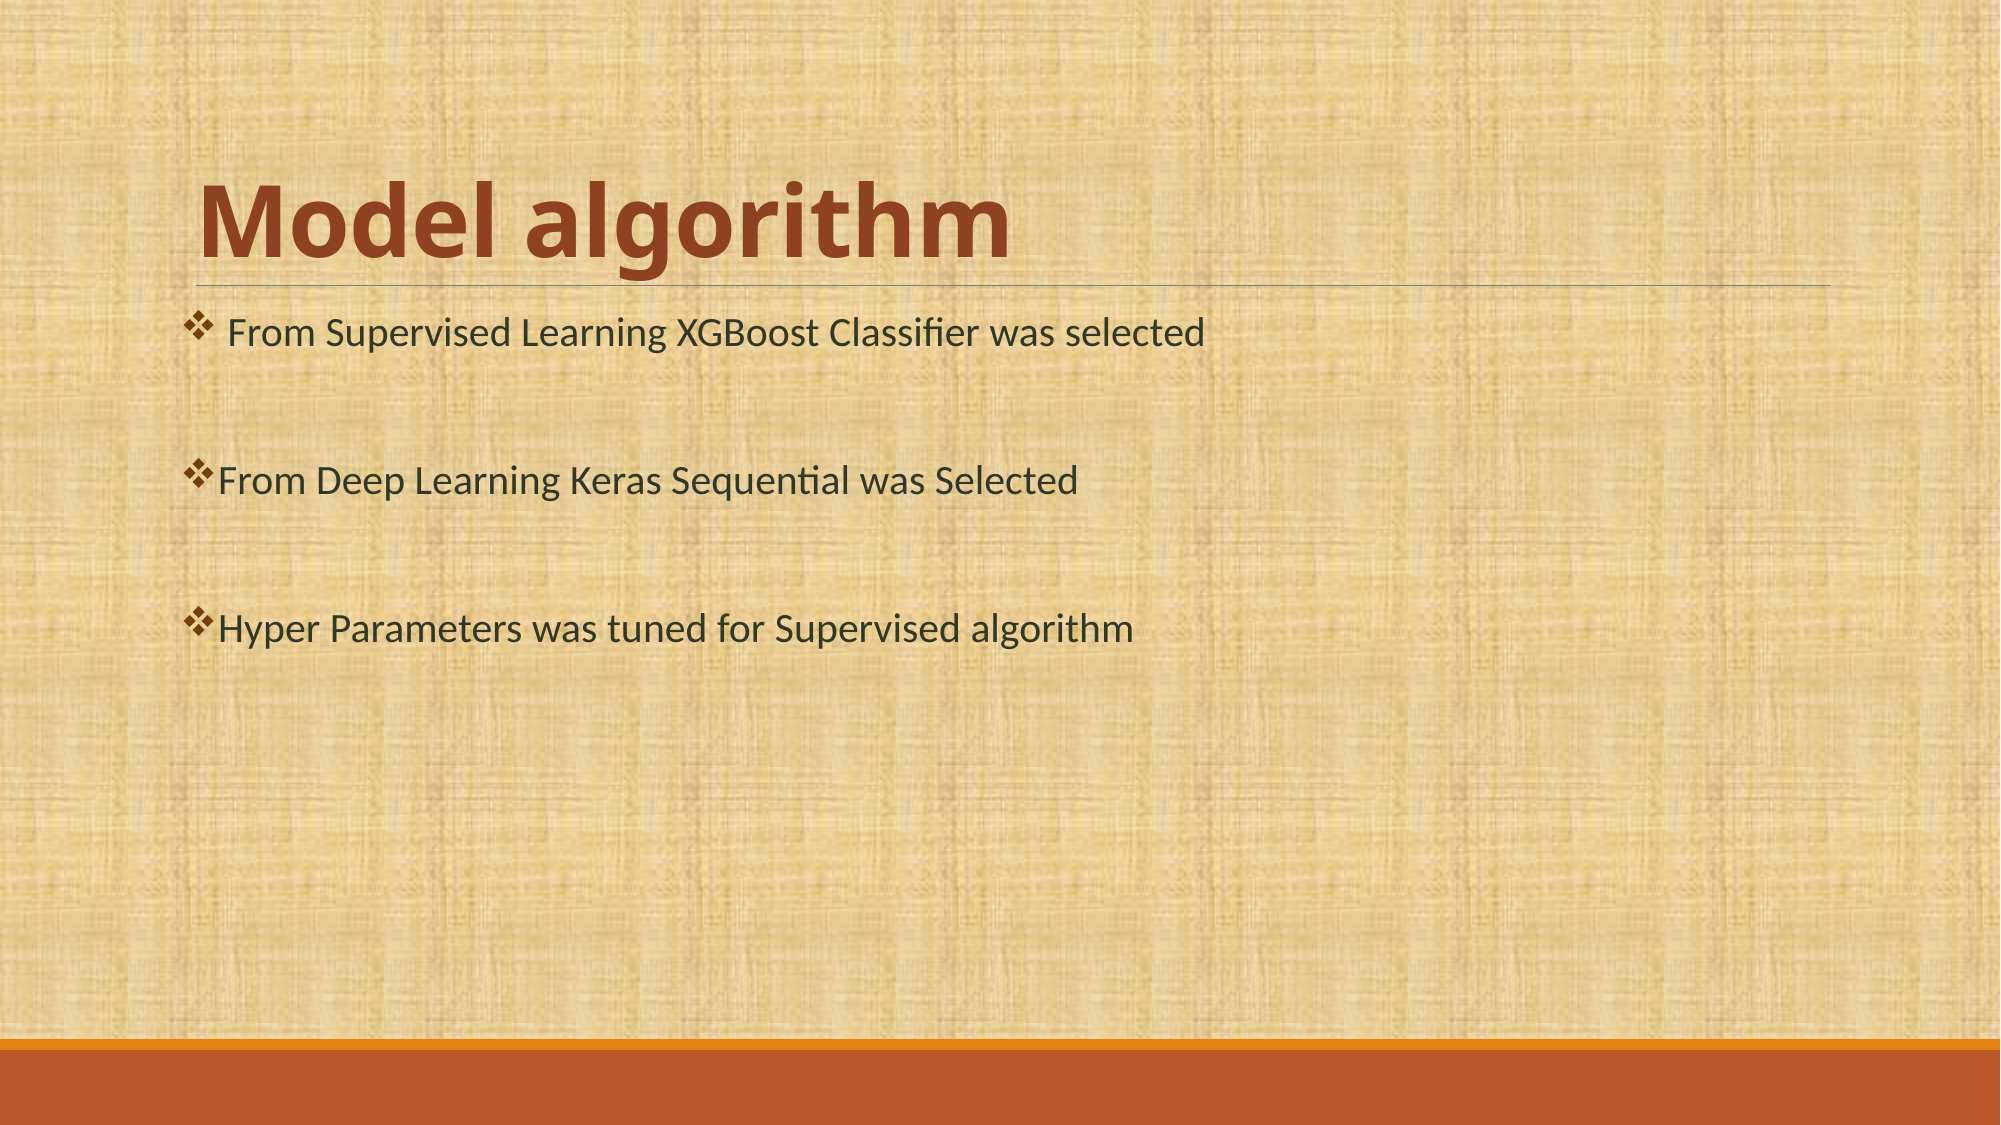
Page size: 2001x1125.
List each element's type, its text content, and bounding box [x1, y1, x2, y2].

title Model algorithm [180, 47, 1830, 285]
list From Supervised Learning XGBoost Classifier was selected From Deep Learning Keras Sequential was Selected Hyper Parameters was tuned for Supervised algorithm [180, 302, 1830, 963]
picture [0, 0, 2001, 1125]
